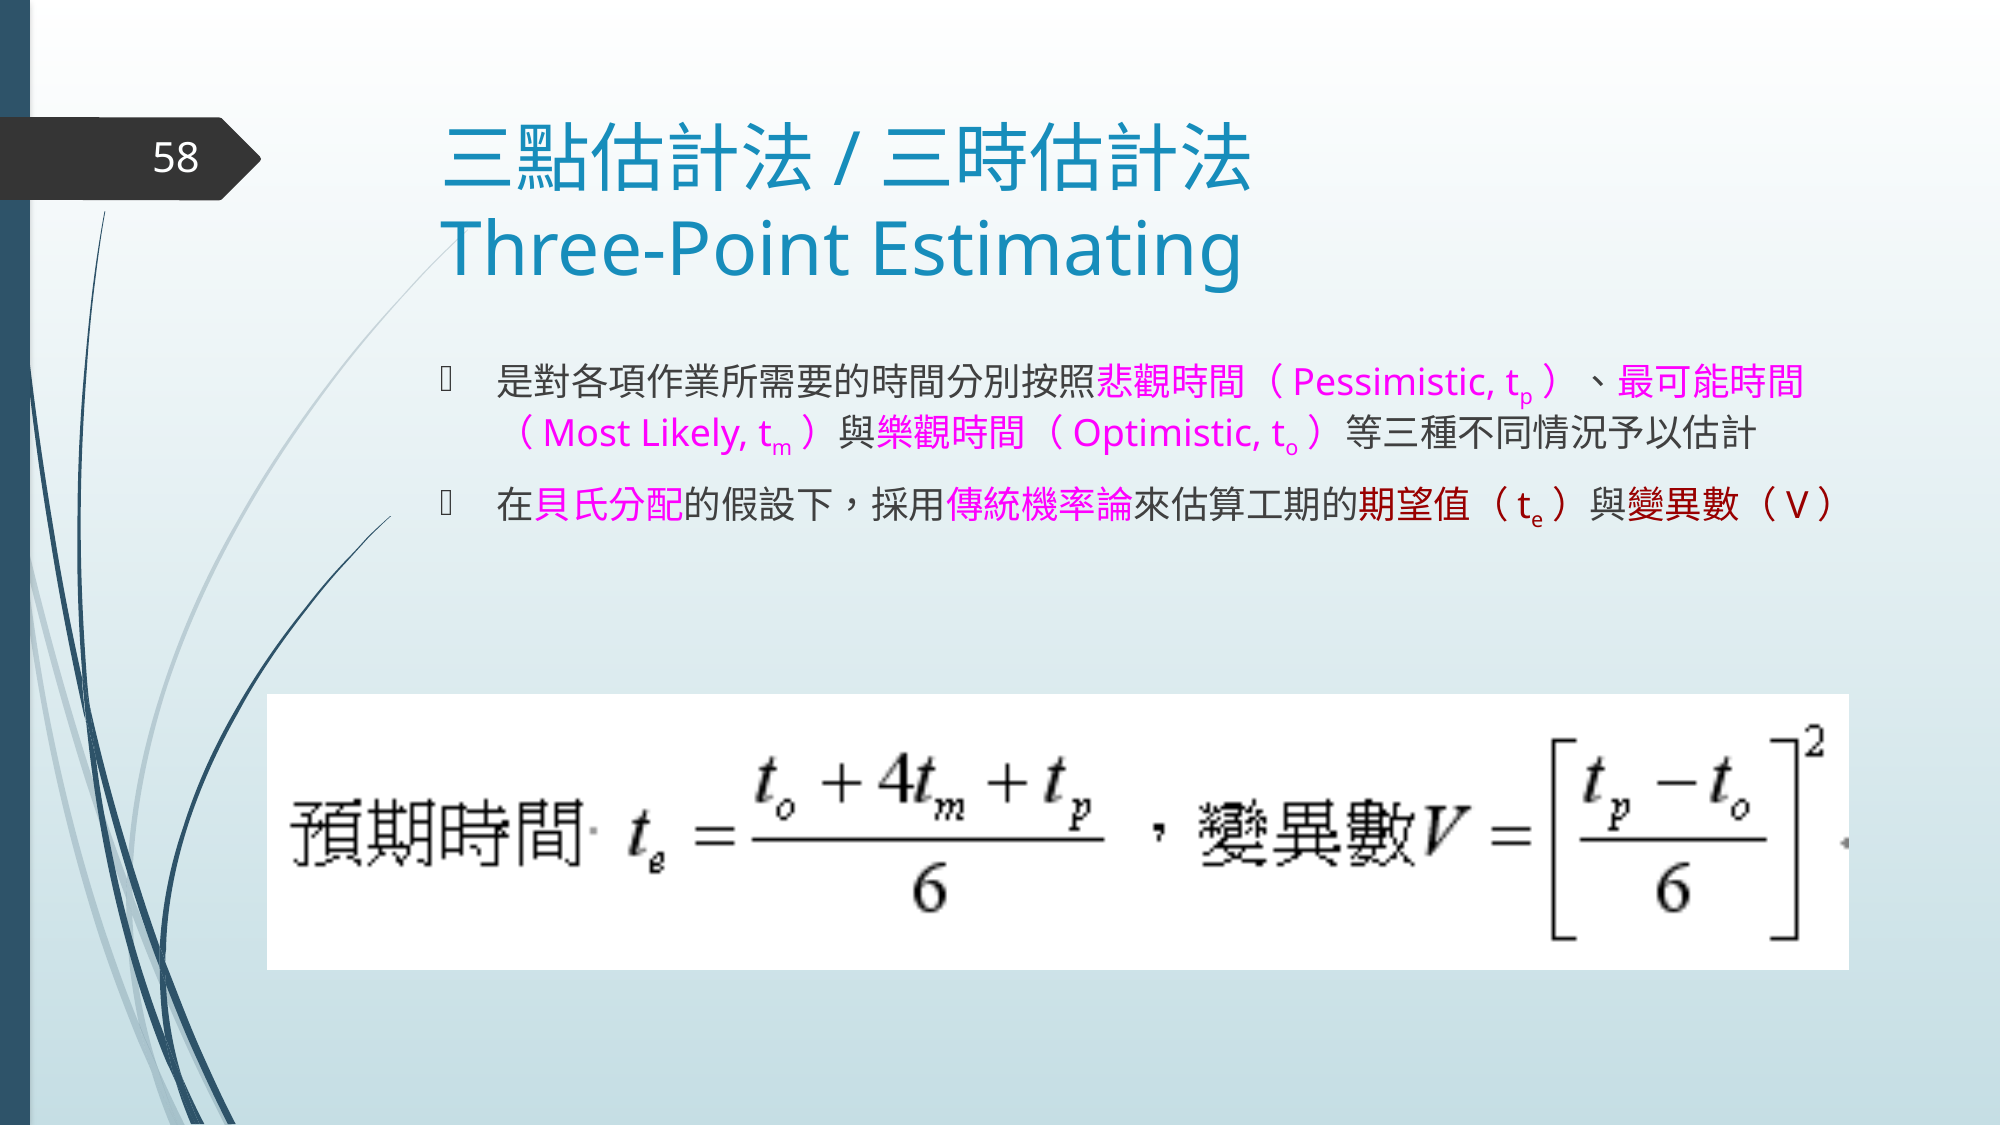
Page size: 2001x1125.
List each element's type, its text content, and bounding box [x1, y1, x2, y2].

slide_number 58 [87, 129, 216, 190]
title 三點估計法/三時估計法 Three-Point Estimating [425, 102, 1888, 313]
picture [267, 694, 1849, 970]
list 是對各項作業所需要的時間分別按照悲觀時間（Pessimistic, tp）、最可能時間（Most Likely, tm）與樂觀時間（Optimistic, to）等三種不同情況予以估計 在貝氏分配的假設下，採用傳統機率論來估算工期的期望值（te）與變異數（V） [424, 350, 1888, 970]
